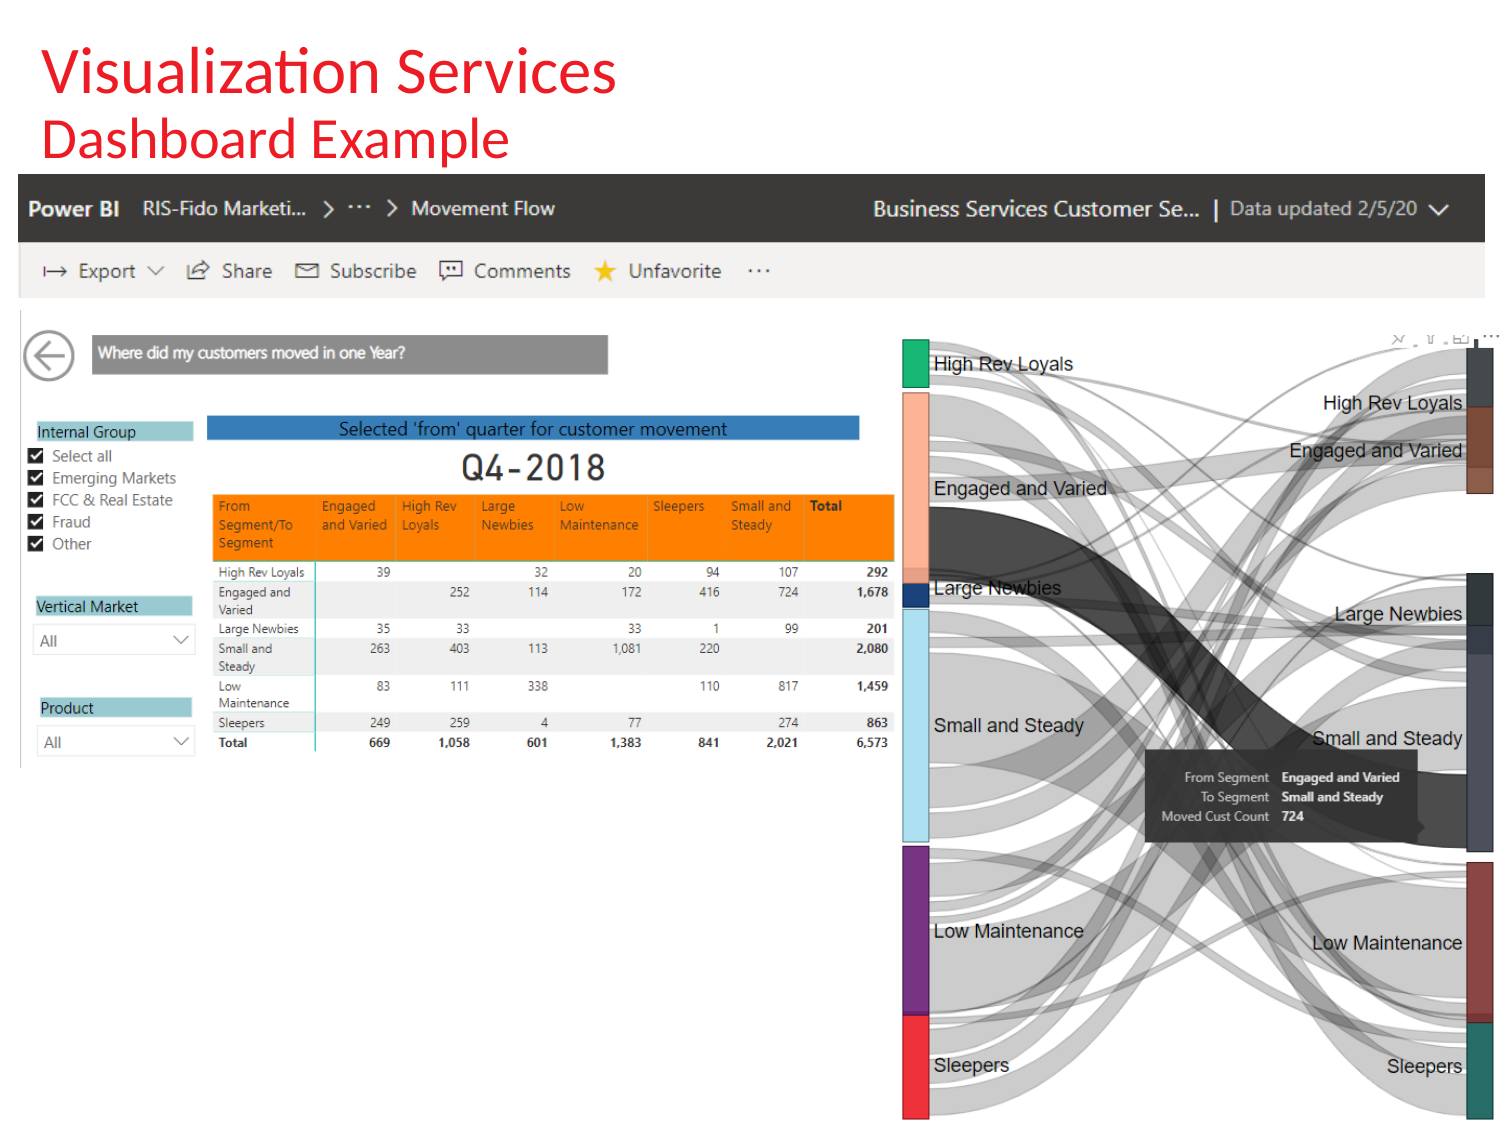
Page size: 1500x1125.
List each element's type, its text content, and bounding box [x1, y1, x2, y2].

title Visualization Services Dashboard Example [41, 36, 1459, 160]
picture [18, 174, 1485, 298]
picture [18, 310, 1500, 1125]
